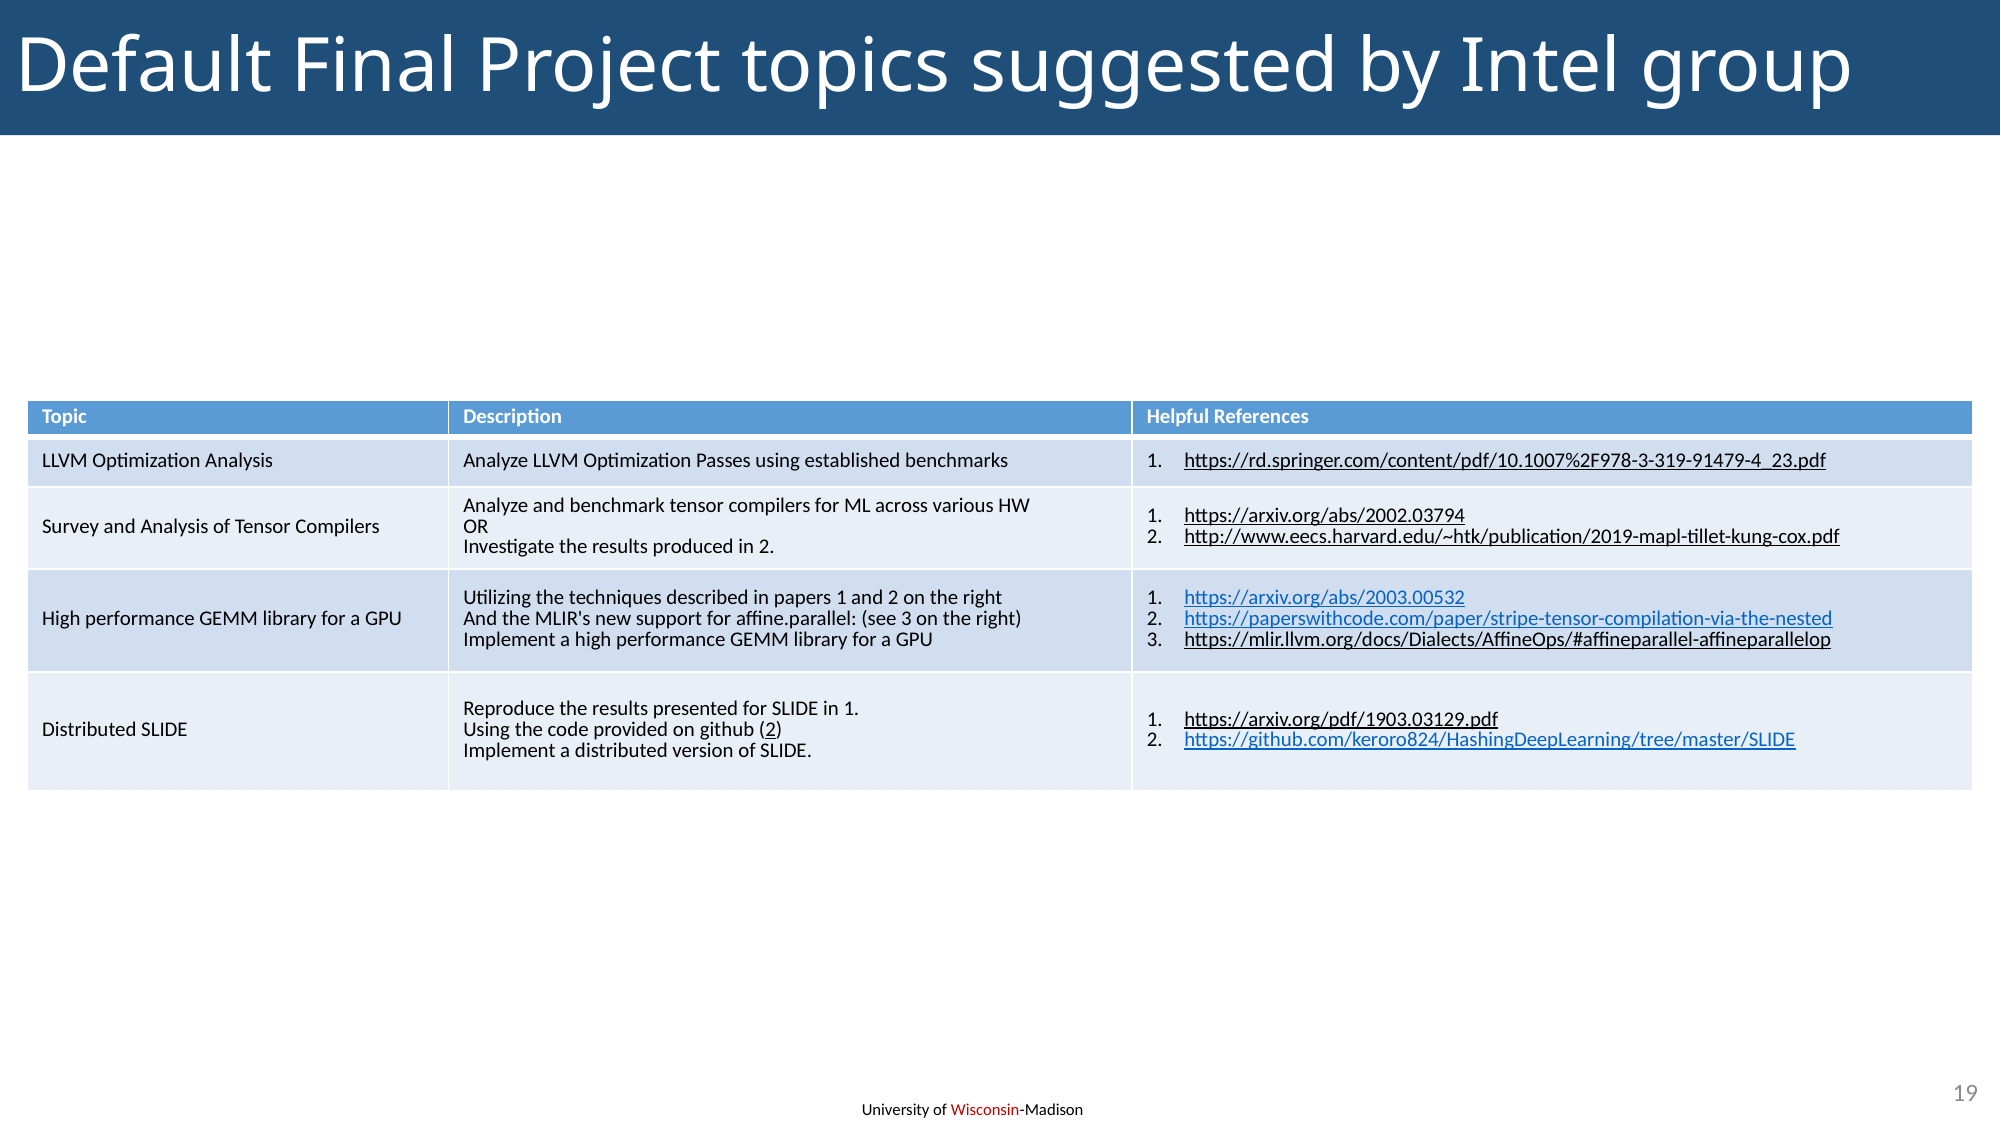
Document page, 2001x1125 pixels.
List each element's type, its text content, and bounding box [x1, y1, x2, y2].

table_cell High performance GEMM library for a GPU [28, 570, 448, 671]
table_cell https://arxiv.org/pdf/1903.03129.pdf https://github.com/keroro824/HashingDeepLearning/tree/master/SLIDE [1133, 673, 1972, 790]
table_cell LLVM Optimization Analysis [28, 440, 448, 486]
table_header Helpful References [1133, 401, 1972, 434]
table_cell Distributed SLIDE [28, 673, 448, 790]
table_cell Utilizing the techniques described in papers 1 and 2 on the right And the MLIR's new support for affine.parallel: (see 3 on the right) Implement a high performance GEMM library for a GPU [449, 570, 1131, 671]
table_cell https://arxiv.org/abs/2003.00532 https://paperswithcode.com/paper/stripe-tensor-compilation-via-the-nested https://mlir.llvm.org/docs/Dialects/AffineOps/#affineparallel-affineparallelop [1133, 570, 1972, 671]
table_cell Analyze and benchmark tensor compilers for ML across various HW OR Investigate the results produced in 2. [449, 488, 1131, 568]
table_cell https://arxiv.org/abs/2002.03794 http://www.eecs.harvard.edu/~htk/publication/2019-mapl-tillet-kung-cox.pdf [1133, 488, 1972, 568]
table_cell Survey and Analysis of Tensor Compilers [28, 488, 448, 568]
slide_number 19 [1879, 1069, 1994, 1114]
table_header Topic [28, 401, 448, 434]
title Default Final Project topics suggested by Intel group [0, 0, 2000, 136]
table_cell Reproduce the results presented for SLIDE in 1. Using the code provided on github (2) Implement a distributed version of SLIDE. [449, 673, 1131, 790]
table_cell https://rd.springer.com/content/pdf/10.1007%2F978-3-319-91479-4_23.pdf [1133, 440, 1972, 486]
table_cell Analyze LLVM Optimization Passes using established benchmarks [449, 440, 1131, 486]
table_header Description [449, 401, 1131, 434]
